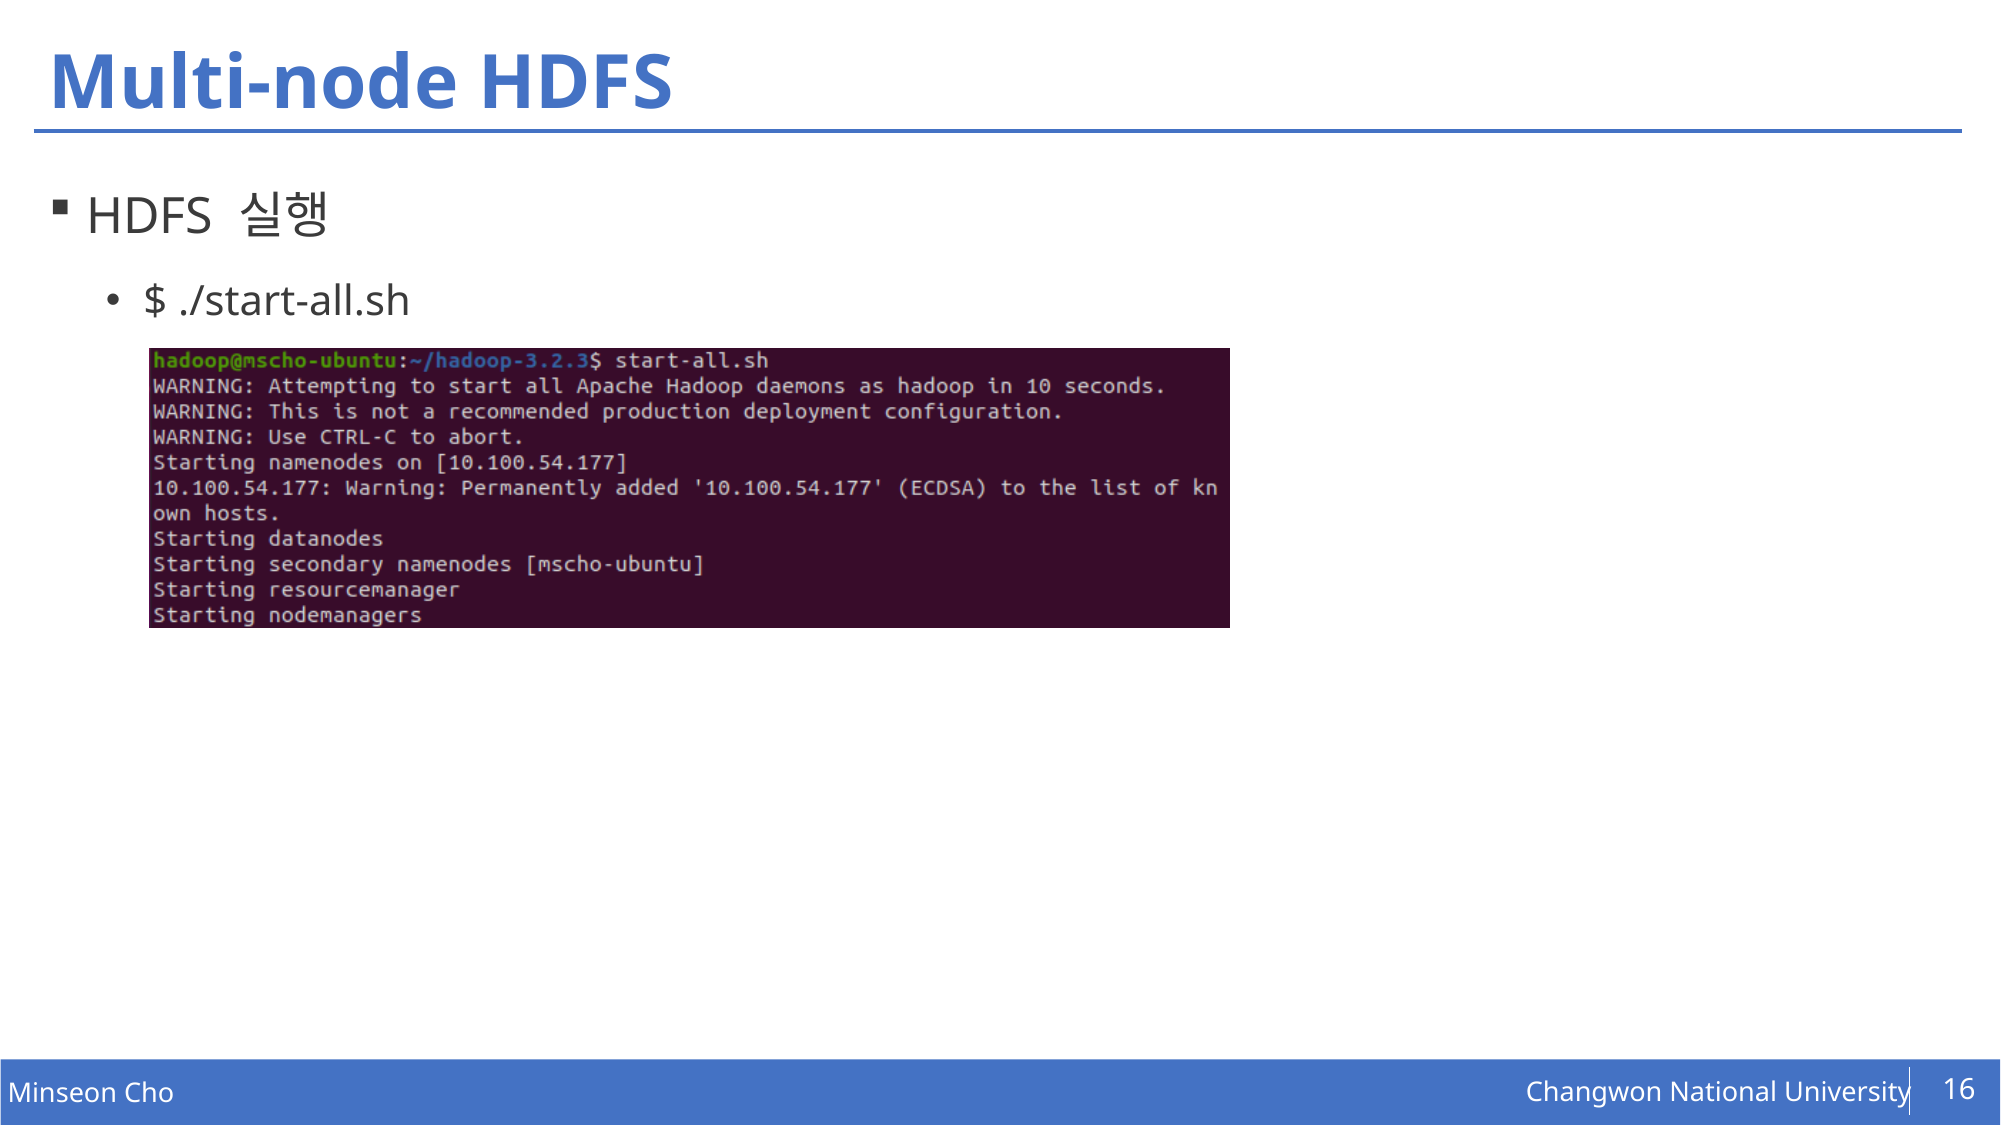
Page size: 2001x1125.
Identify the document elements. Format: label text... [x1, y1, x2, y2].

title Multi-node HDFS [33, 27, 1963, 143]
list HDFS 실행 $ ./start-all.sh [33, 152, 1963, 997]
slide_number 16 [1922, 1060, 1996, 1121]
picture [149, 348, 1230, 628]
